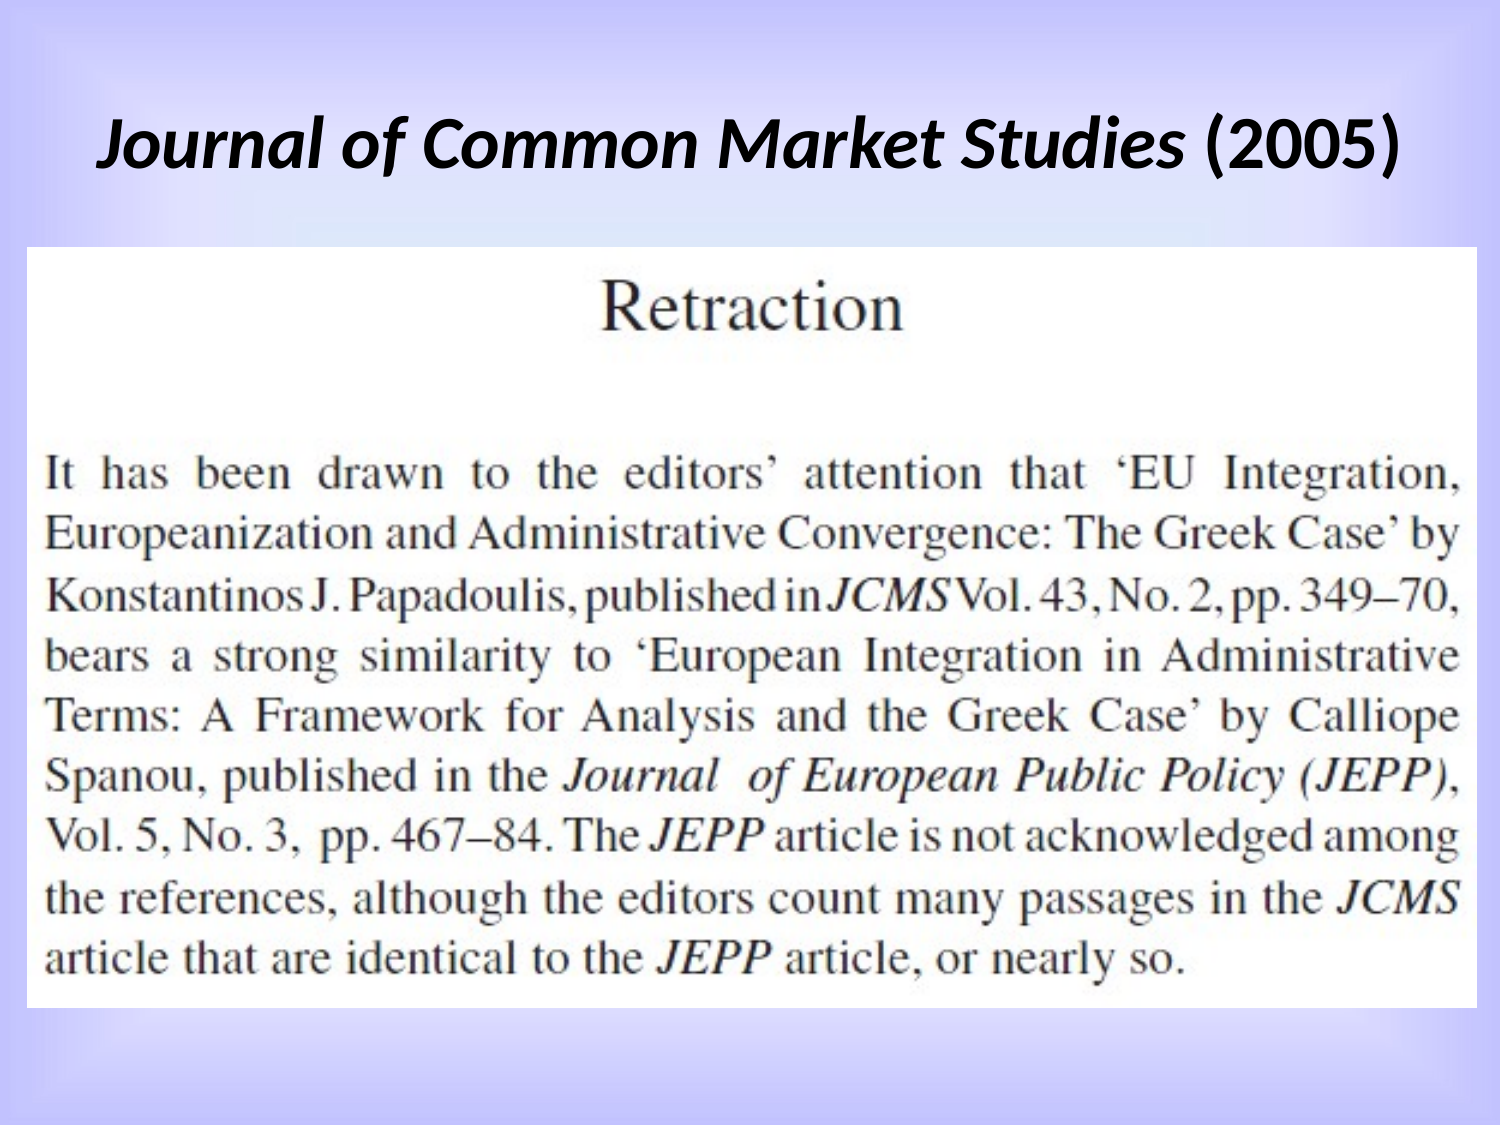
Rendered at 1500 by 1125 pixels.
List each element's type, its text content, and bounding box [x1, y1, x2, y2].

title Journal of Common Market Studies (2005) [75, 45, 1425, 233]
picture [0, 0, 1500, 1125]
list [27, 247, 1477, 1008]
